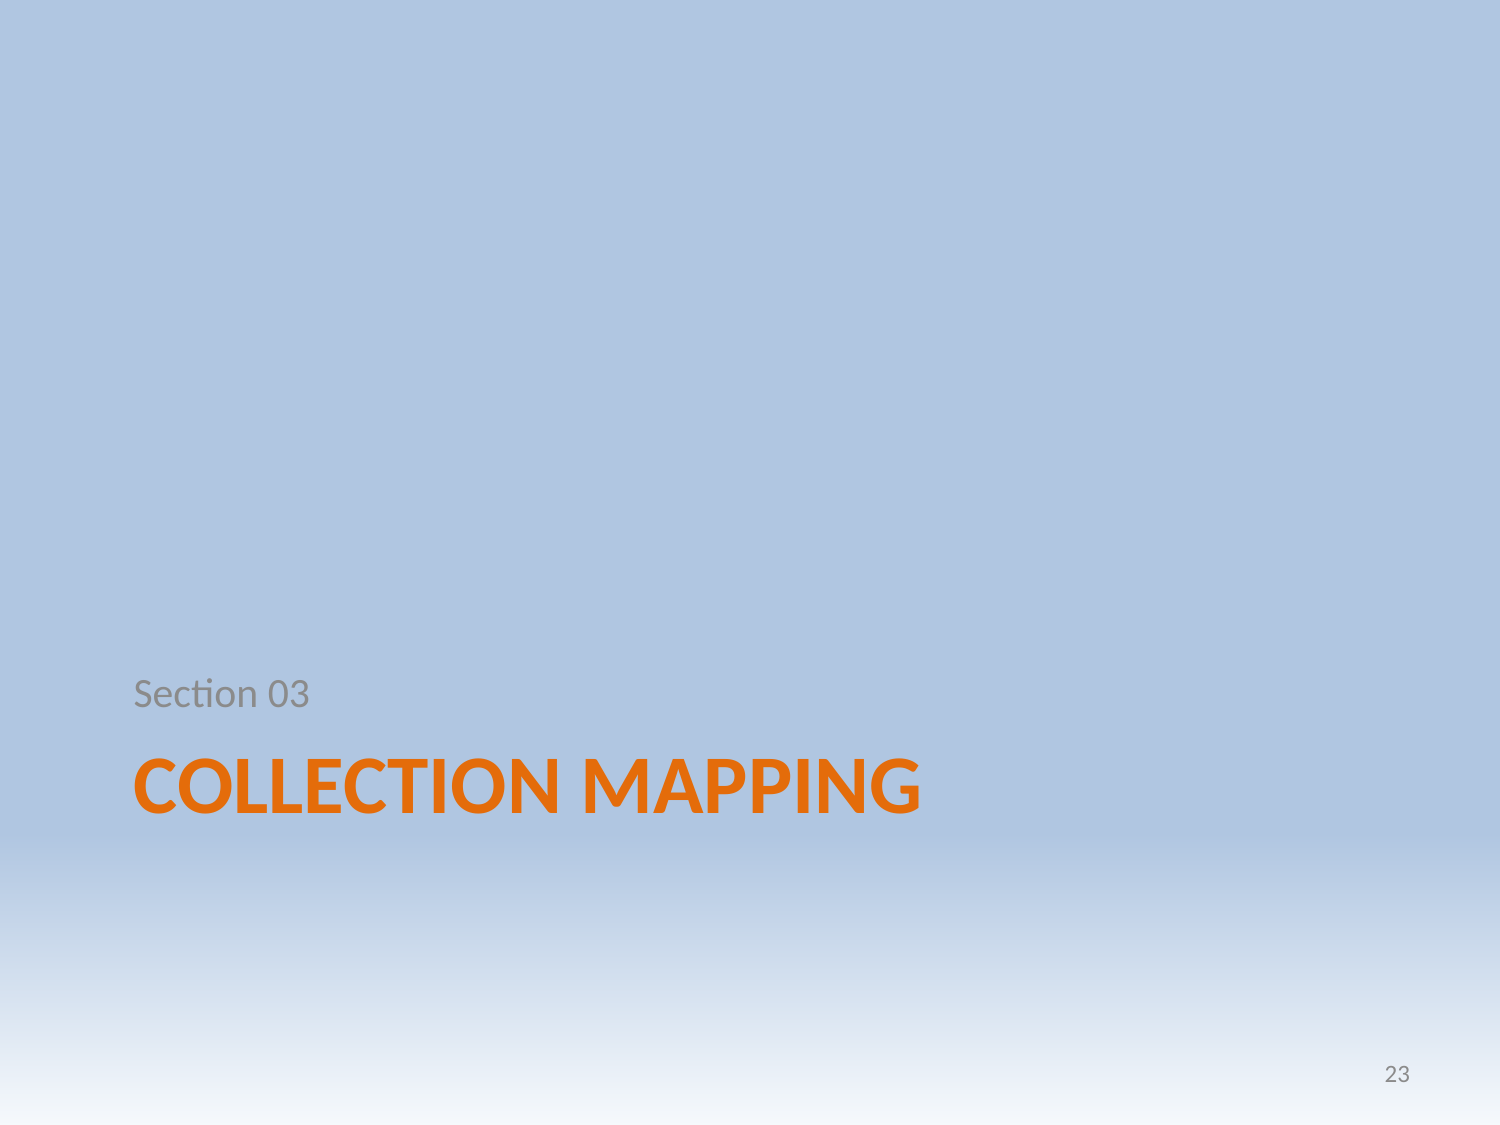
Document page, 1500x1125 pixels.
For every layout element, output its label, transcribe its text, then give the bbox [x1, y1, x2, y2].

slide_number 23 [1074, 1042, 1425, 1103]
title Collection Mapping [118, 723, 1394, 947]
list Section 03 [118, 476, 1394, 723]
